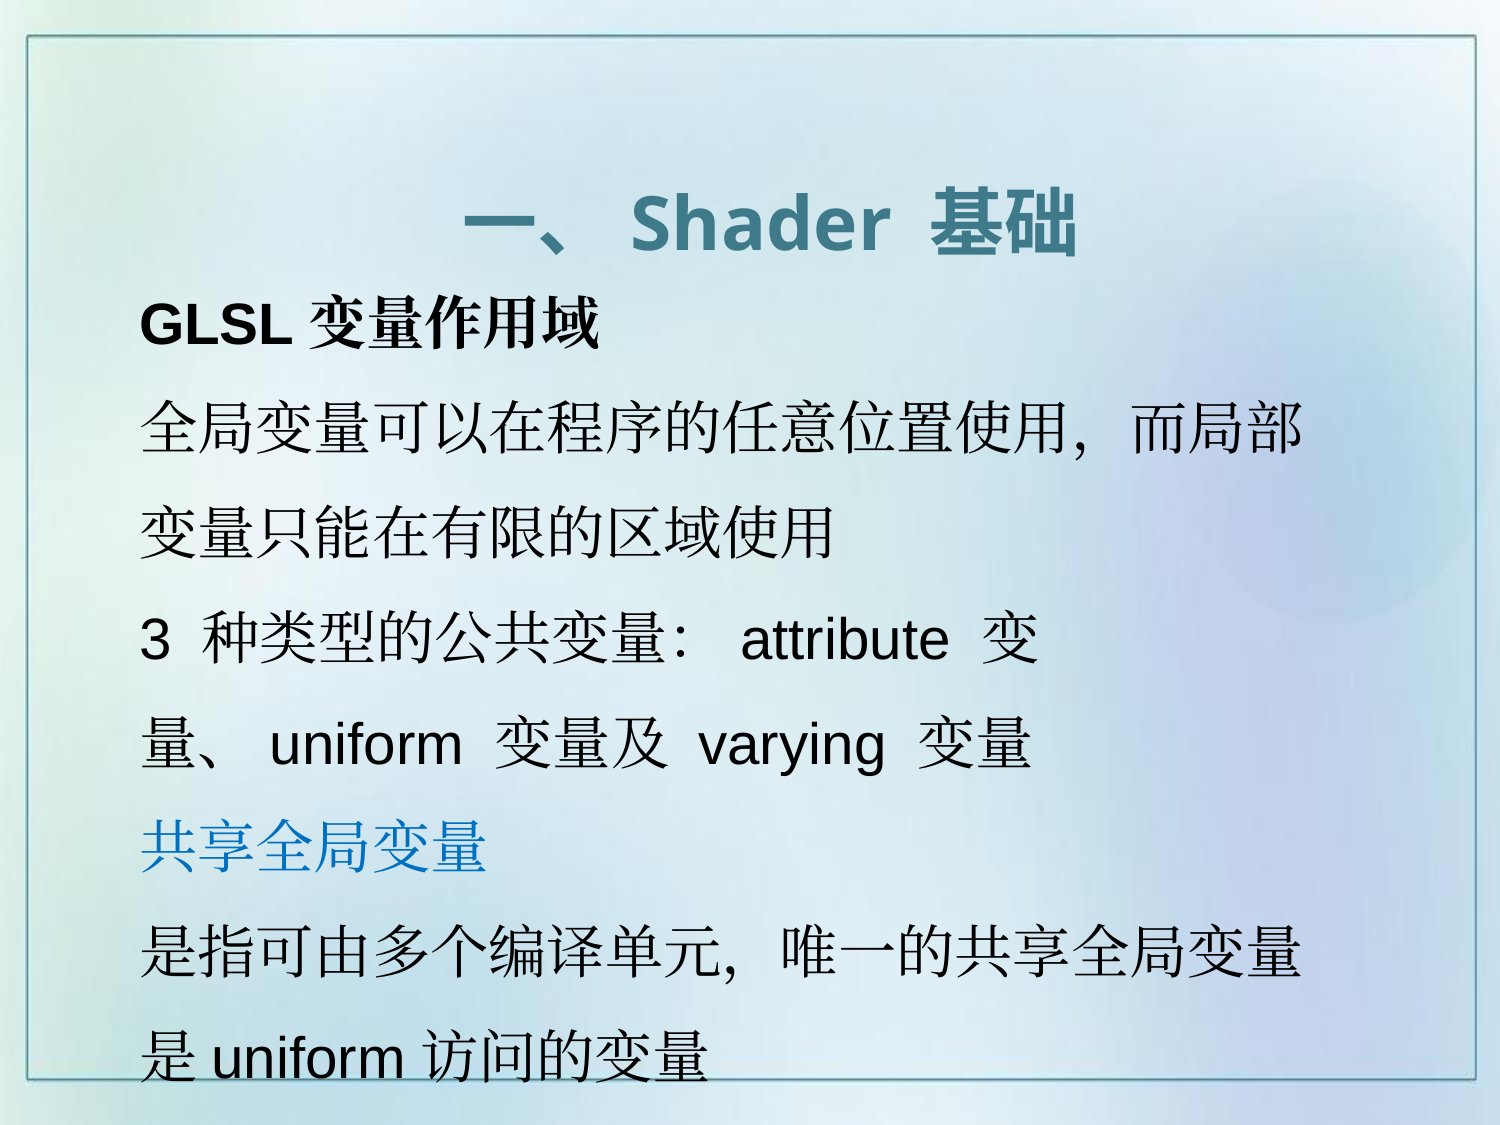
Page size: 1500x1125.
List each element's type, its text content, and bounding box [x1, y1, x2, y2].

title 一、Shader 基础 [272, 109, 1270, 313]
list GLSL变量作用域 全局变量可以在程序的任意位置使用，而局部变量只能在有限的区域使用 3 种类型的公共变量：attribute 变量、uniform 变量及 varying 变量 共享全局变量 是指可由多个编译单元，唯一的共享全局变量是uniform访问的变量 [123, 243, 1341, 1099]
picture [0, 0, 1500, 1125]
